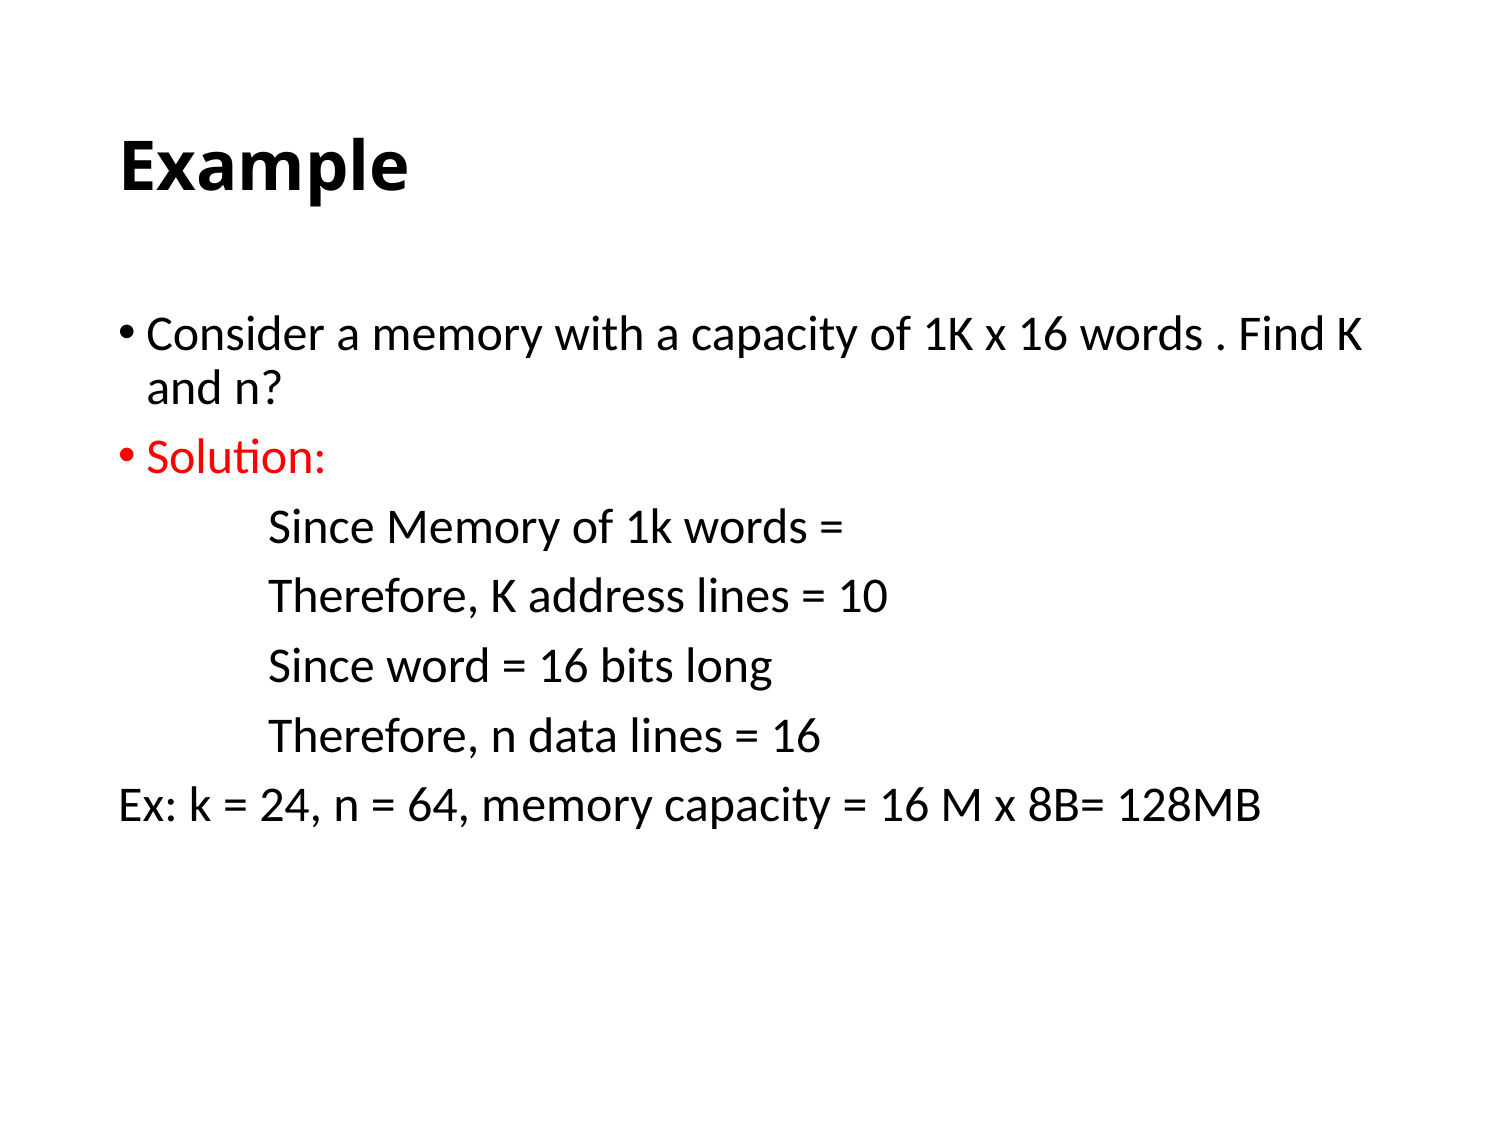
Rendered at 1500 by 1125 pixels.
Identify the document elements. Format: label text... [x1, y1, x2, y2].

title Example [103, 59, 1397, 278]
